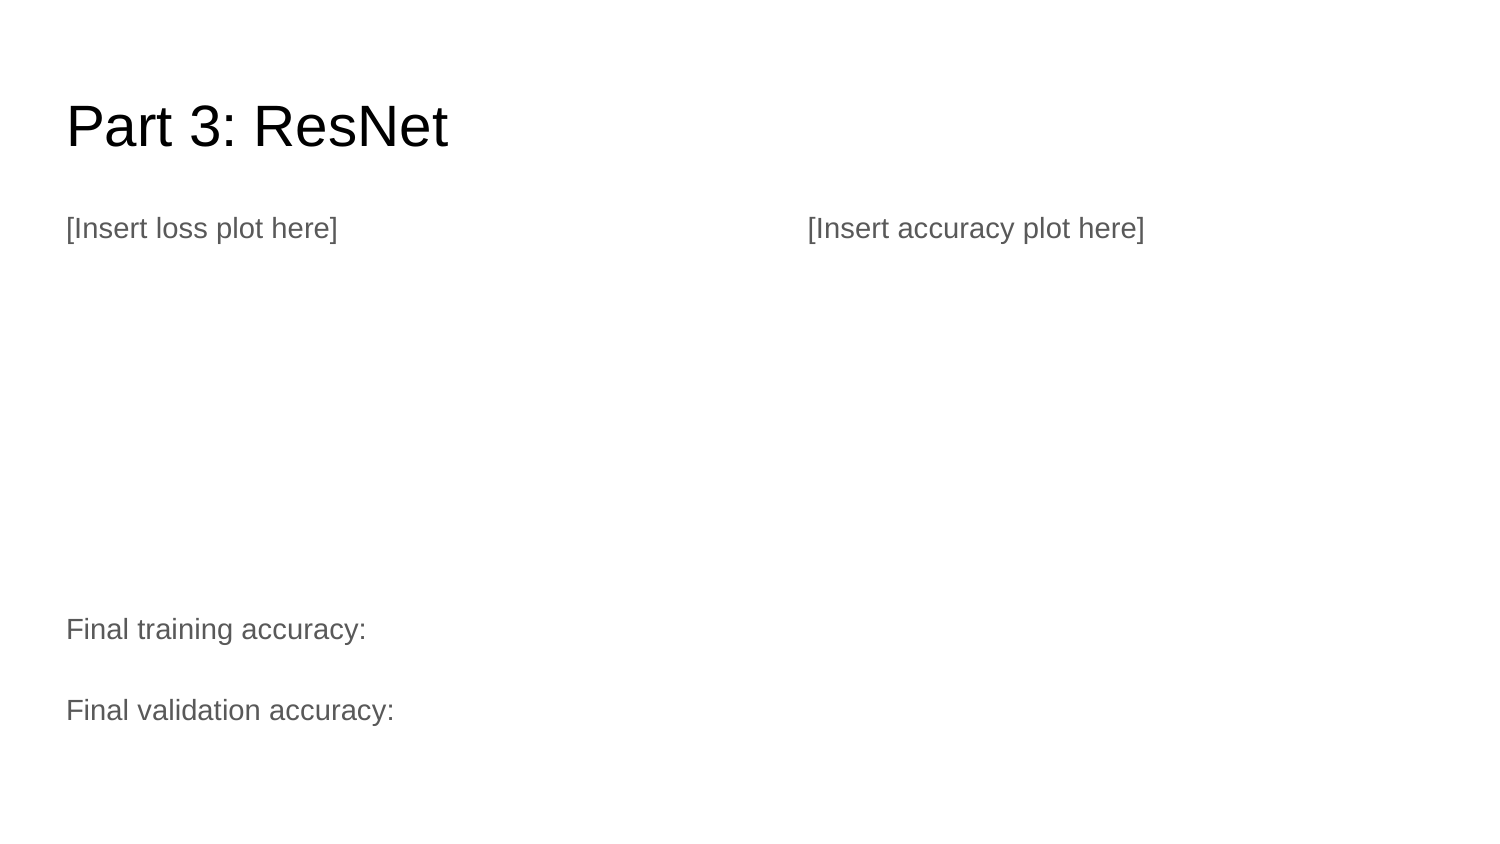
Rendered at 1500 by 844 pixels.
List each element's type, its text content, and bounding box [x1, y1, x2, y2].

title Part 3: ResNet [51, 72, 1449, 167]
list [Insert loss plot here] Final training accuracy: Final validation accuracy: [51, 189, 708, 750]
list [Insert accuracy plot here] [792, 189, 1449, 750]
